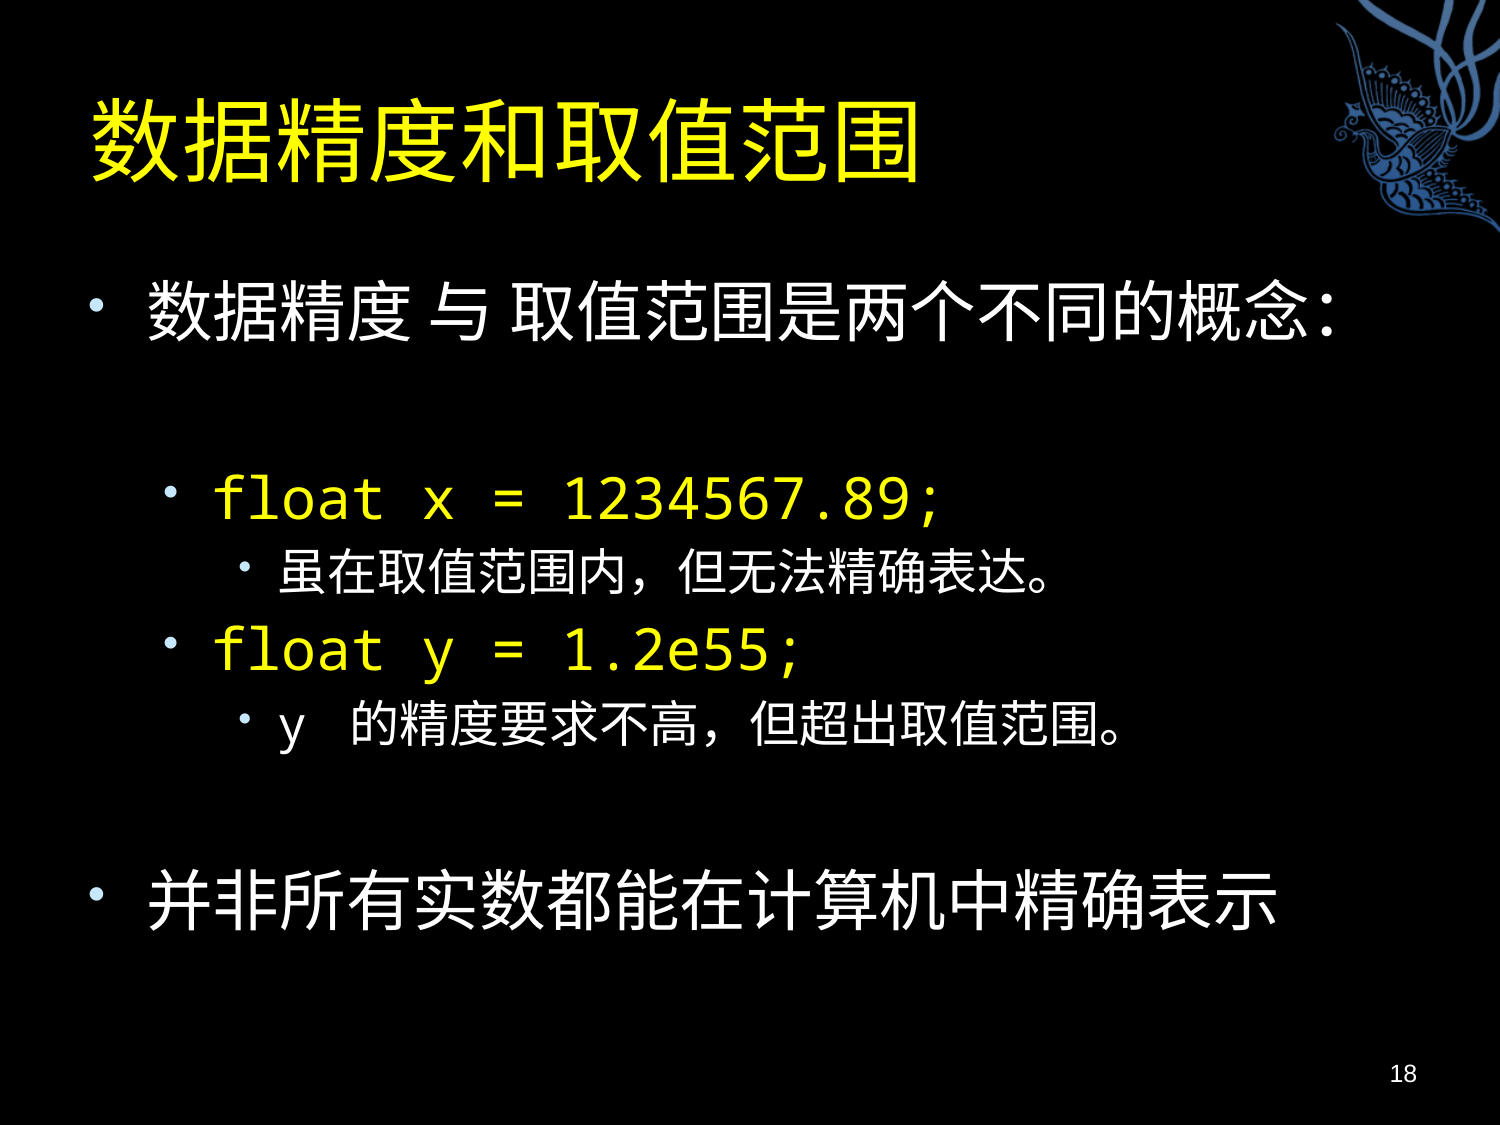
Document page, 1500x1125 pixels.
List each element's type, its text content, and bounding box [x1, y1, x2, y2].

title 数据精度和取值范围 [75, 45, 1351, 233]
list 数据精度 与 取值范围是两个不同的概念： float x = 1234567.89; 虽在取值范围内，但无法精确表达。 float y = 1.2e55; y 的精度要求不高，但超出取值范围。 并非所有实数都能在计算机中精确表示 [75, 262, 1425, 1005]
slide_number 18 [1074, 1042, 1425, 1103]
